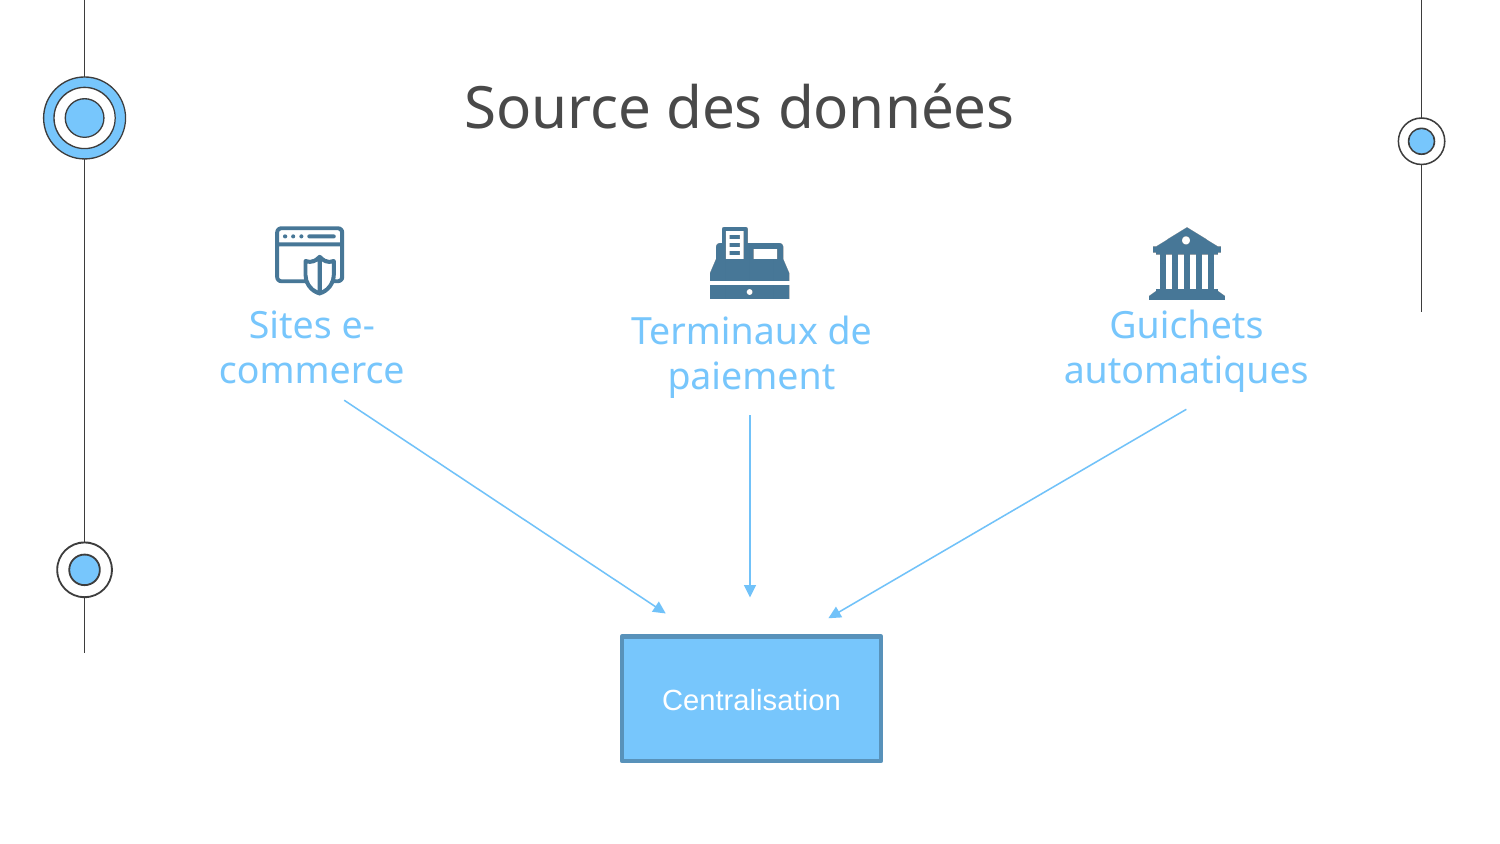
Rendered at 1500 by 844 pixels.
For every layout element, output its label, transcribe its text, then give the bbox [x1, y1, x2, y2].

picture [701, 217, 797, 313]
subtitle Sites e-commerce [167, 285, 457, 340]
picture [1139, 215, 1236, 312]
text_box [828, 409, 1187, 619]
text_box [343, 399, 666, 614]
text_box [274, 226, 345, 296]
text_box Centralisation [620, 634, 883, 763]
subtitle Guichets automatiques [1041, 285, 1332, 340]
title Source des données [281, 55, 1197, 153]
subtitle Terminaux de paiement [606, 292, 897, 347]
